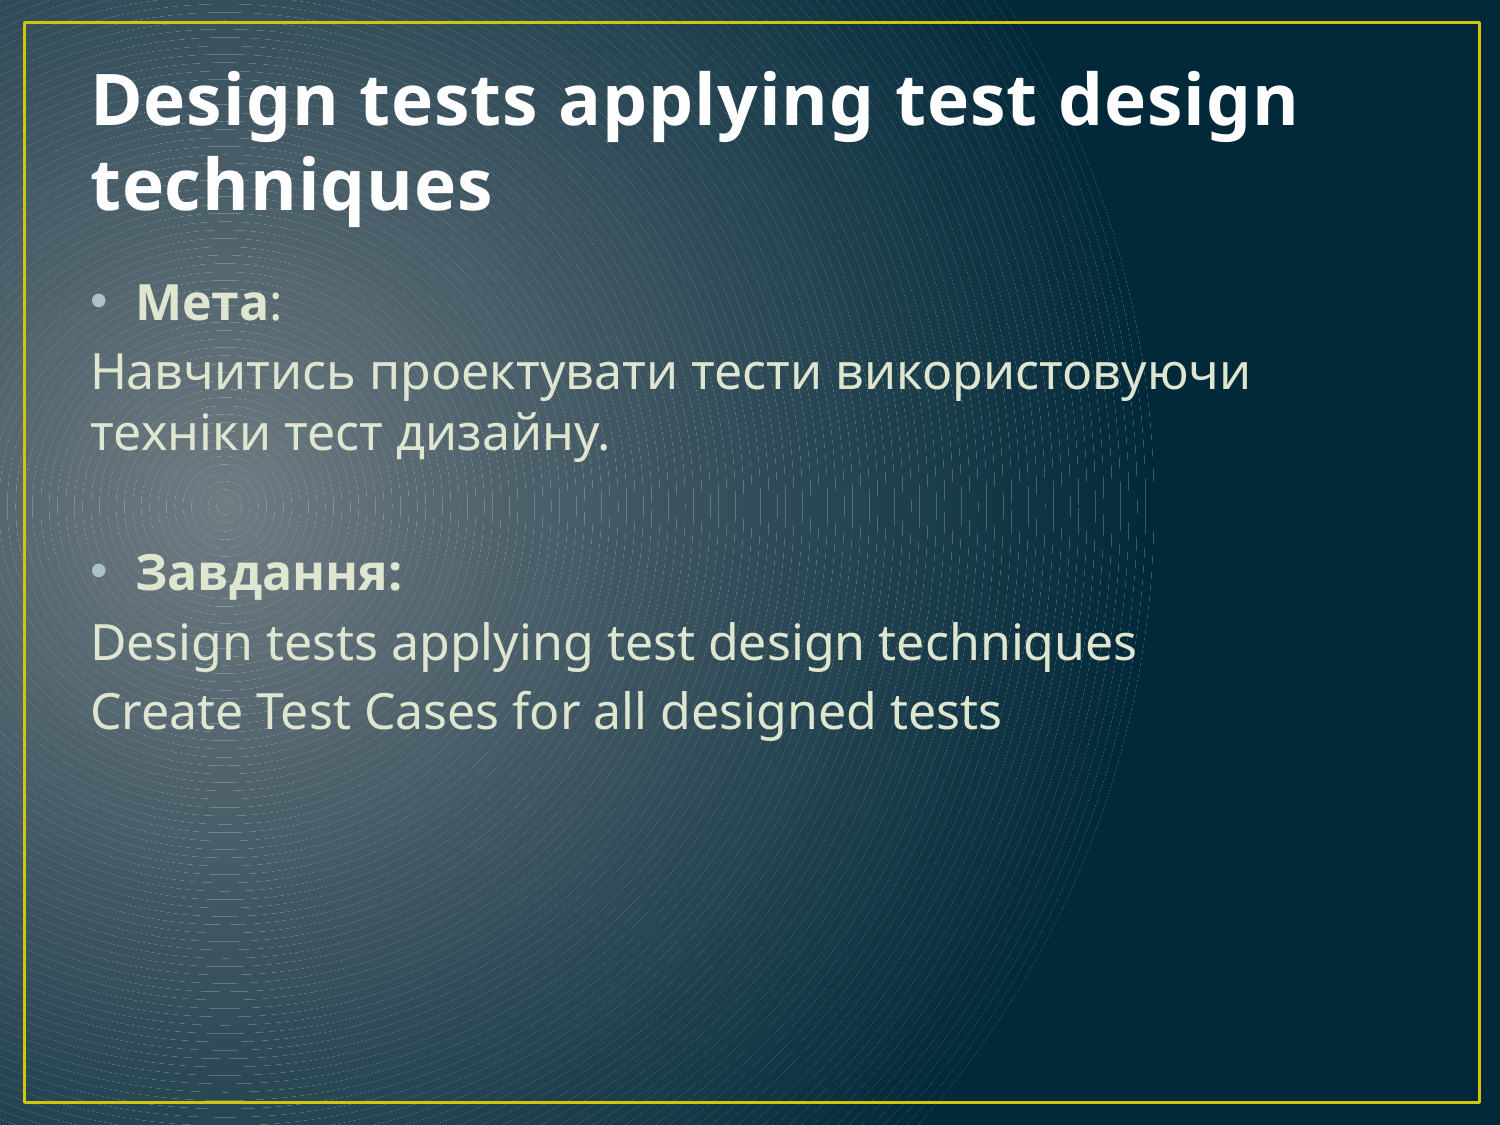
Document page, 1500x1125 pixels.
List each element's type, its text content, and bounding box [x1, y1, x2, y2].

list Мета: Навчитись проектувати тести використовуючи техніки тест дизайну. Завдання: Design tests applying test design techniques Create Test Cases for all designed tests [75, 262, 1425, 1005]
title Design tests applying test design techniques [75, 45, 1425, 233]
